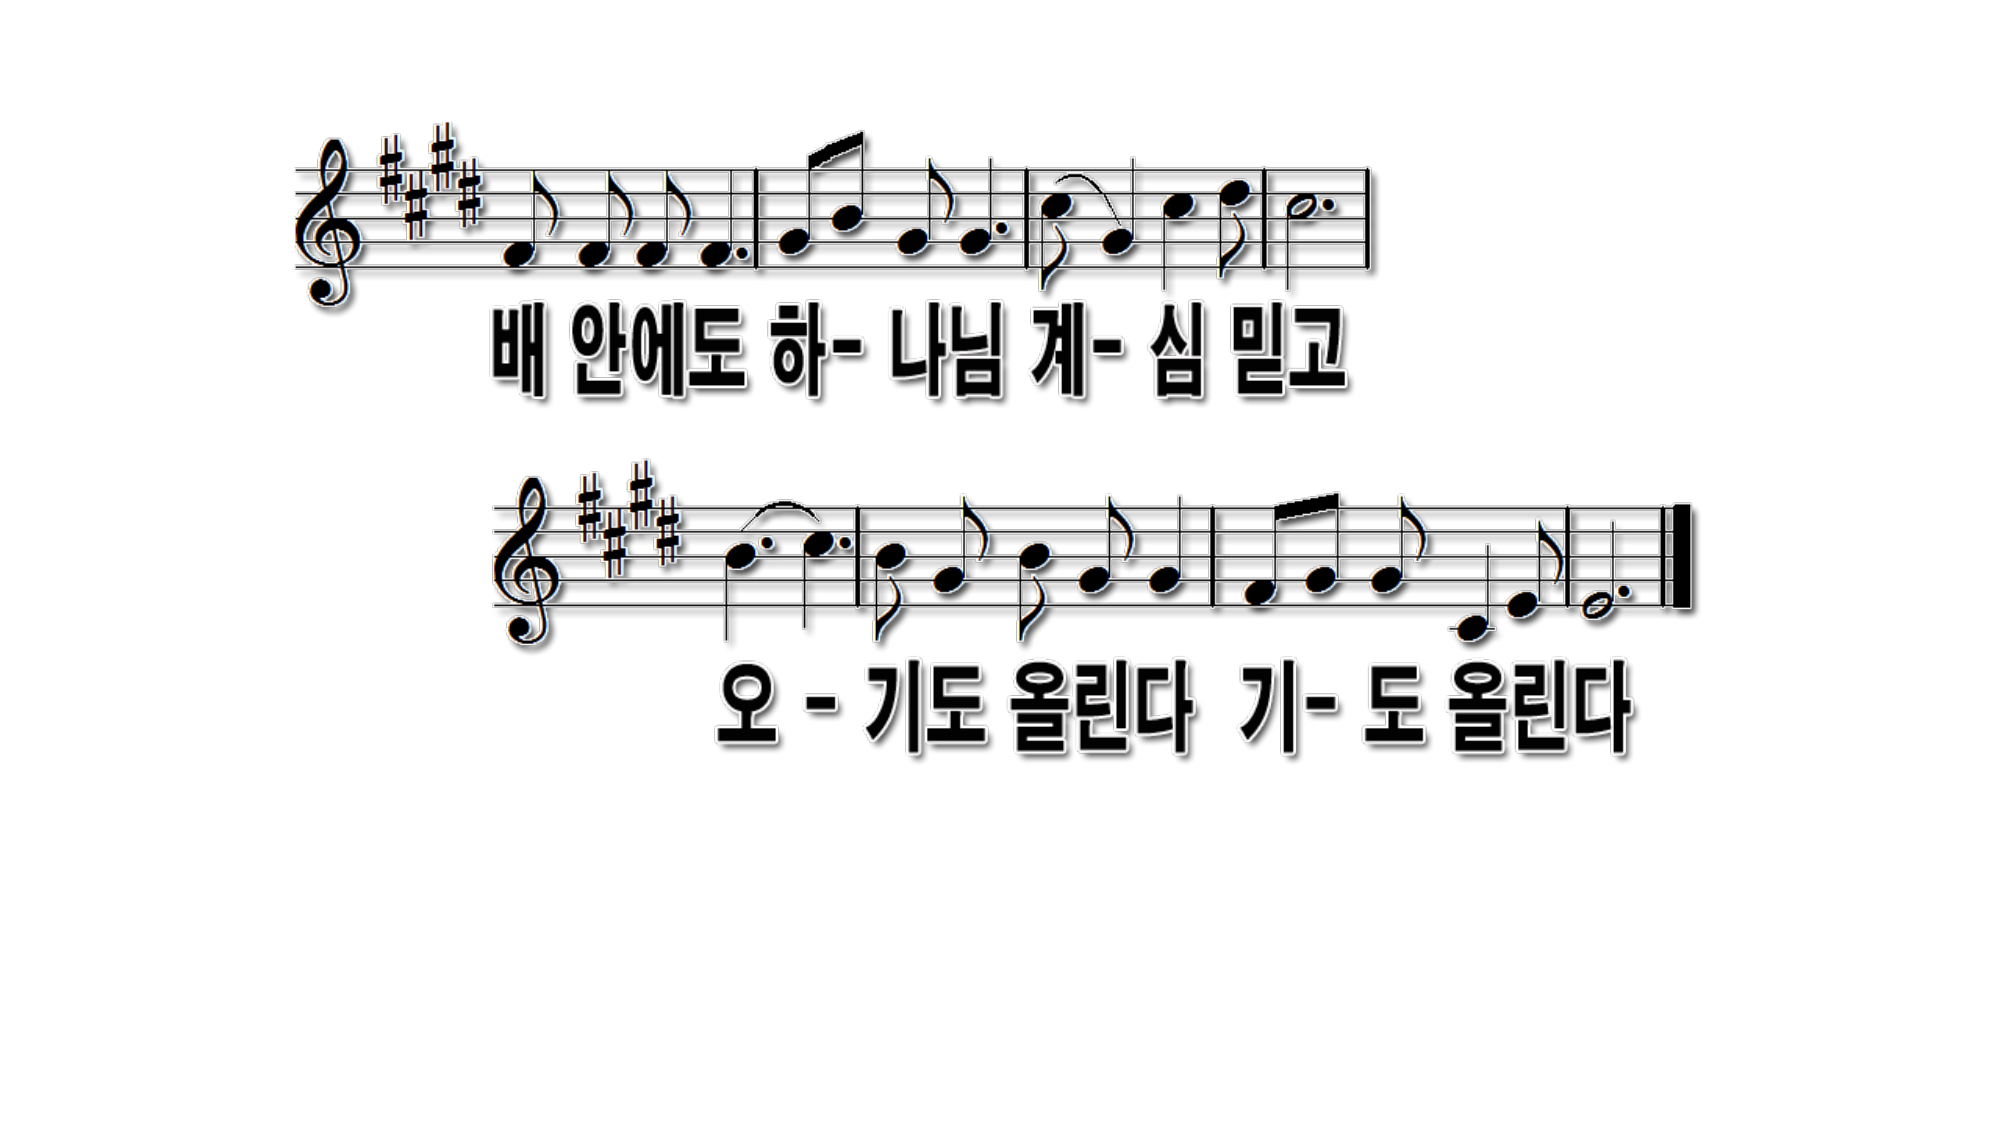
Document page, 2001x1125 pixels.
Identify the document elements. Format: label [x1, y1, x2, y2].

picture [249, 0, 1750, 835]
